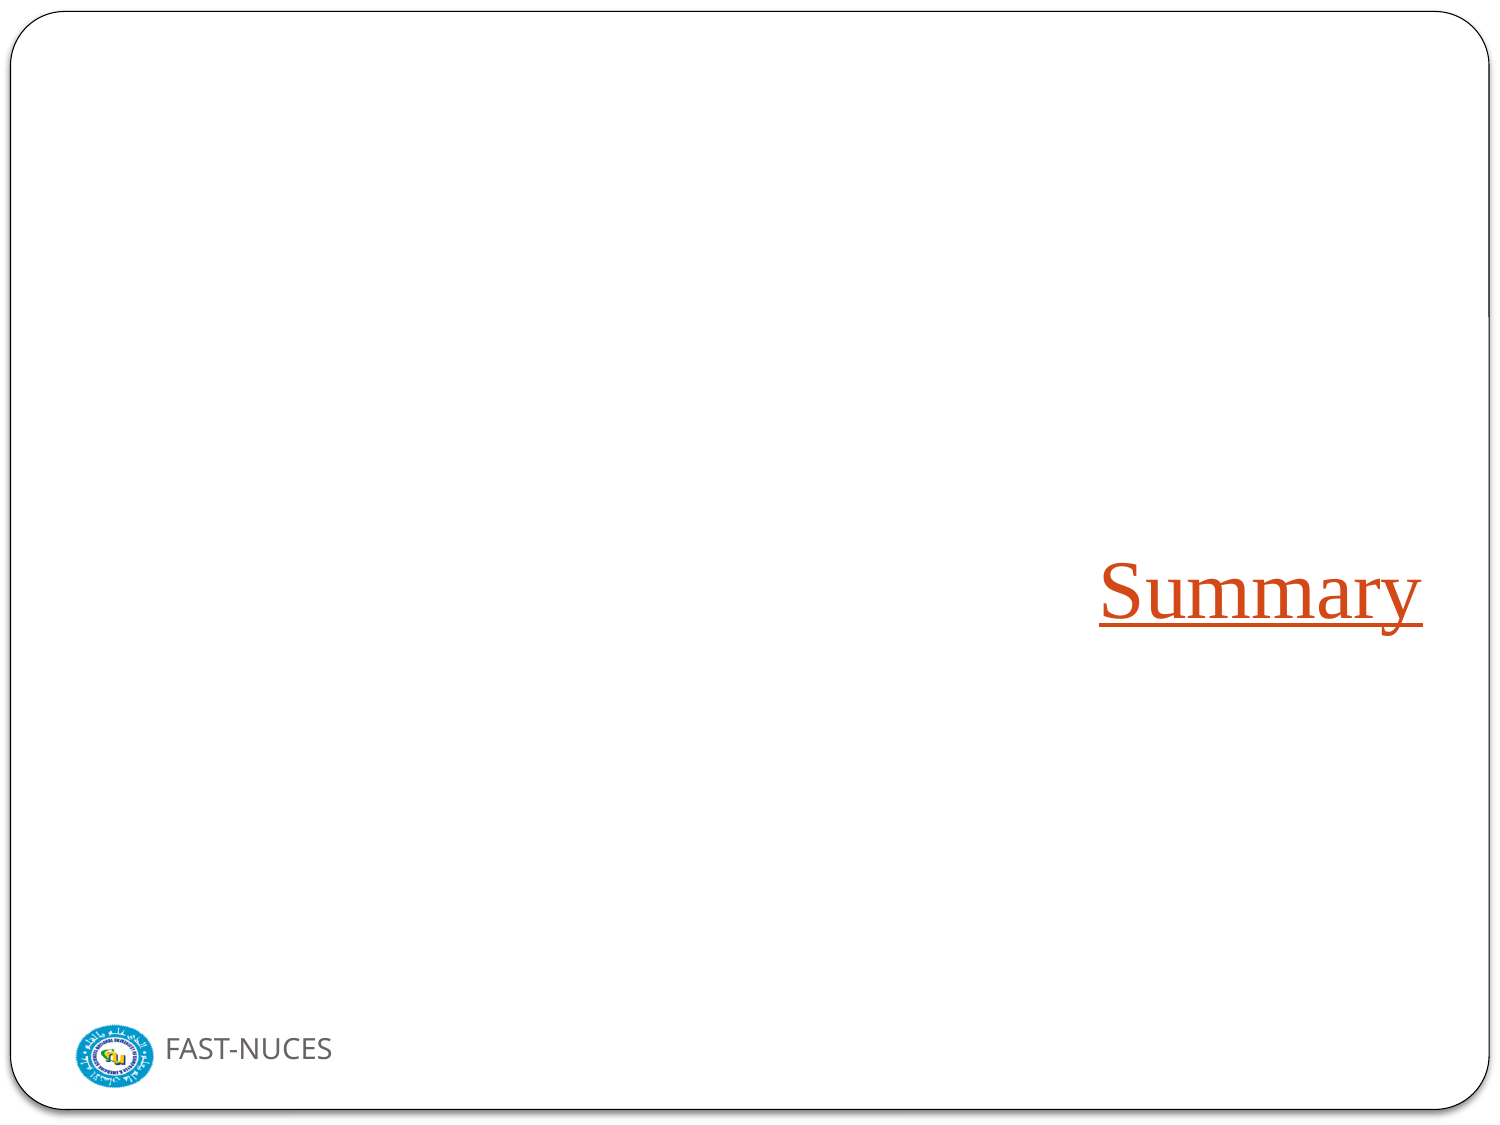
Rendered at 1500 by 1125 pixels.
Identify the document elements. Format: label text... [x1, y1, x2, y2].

picture [74, 1024, 154, 1088]
picture [123, 1060, 154, 1088]
picture [91, 1038, 138, 1075]
footer FAST-NUCES [150, 1012, 800, 1088]
title Summary [162, 462, 1438, 650]
